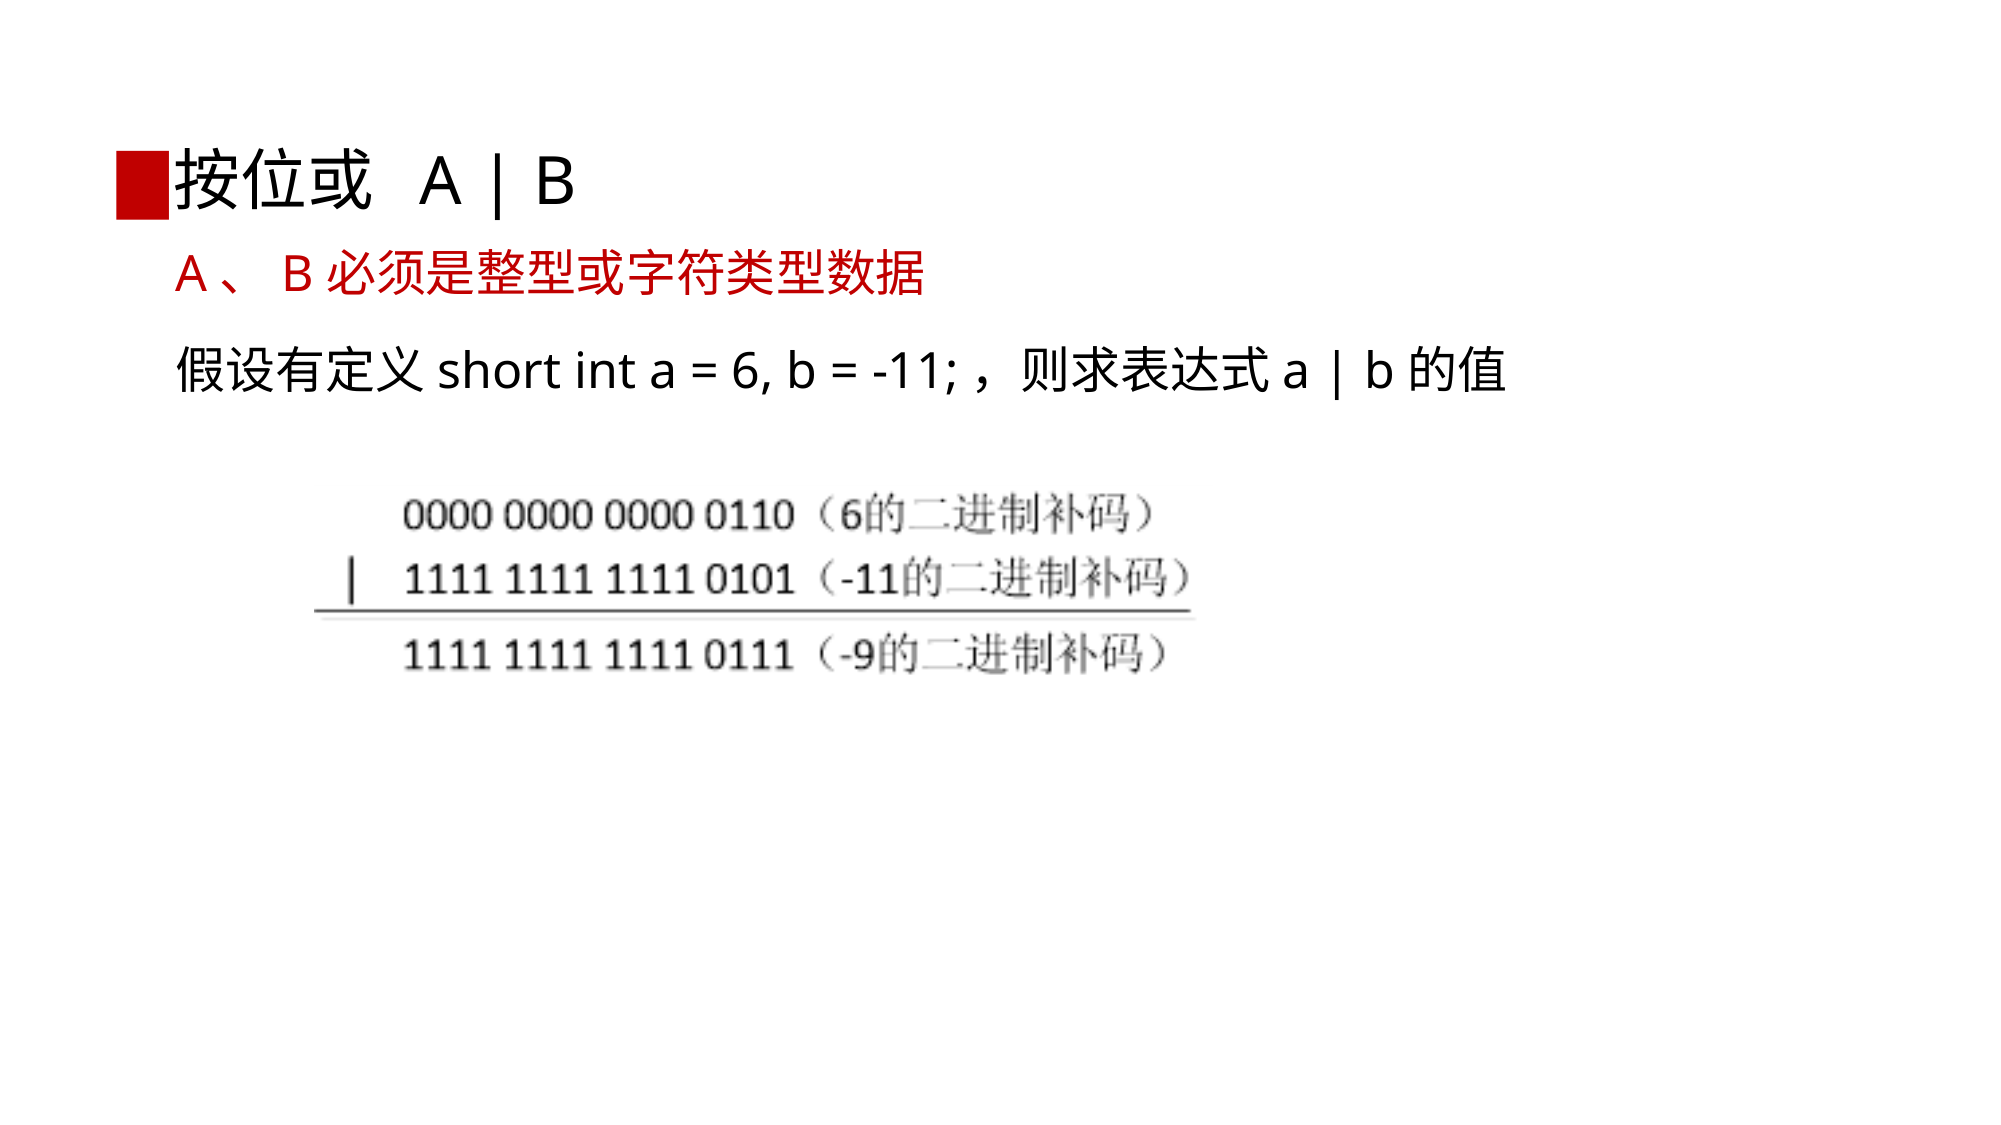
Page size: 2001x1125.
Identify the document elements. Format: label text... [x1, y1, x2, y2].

picture [314, 484, 1213, 683]
text_box 按位或 A | B A、B必须是整型或字符类型数据 假设有定义short int a = 6, b = -11;，则求表达式a | b的值 [102, 90, 1957, 407]
